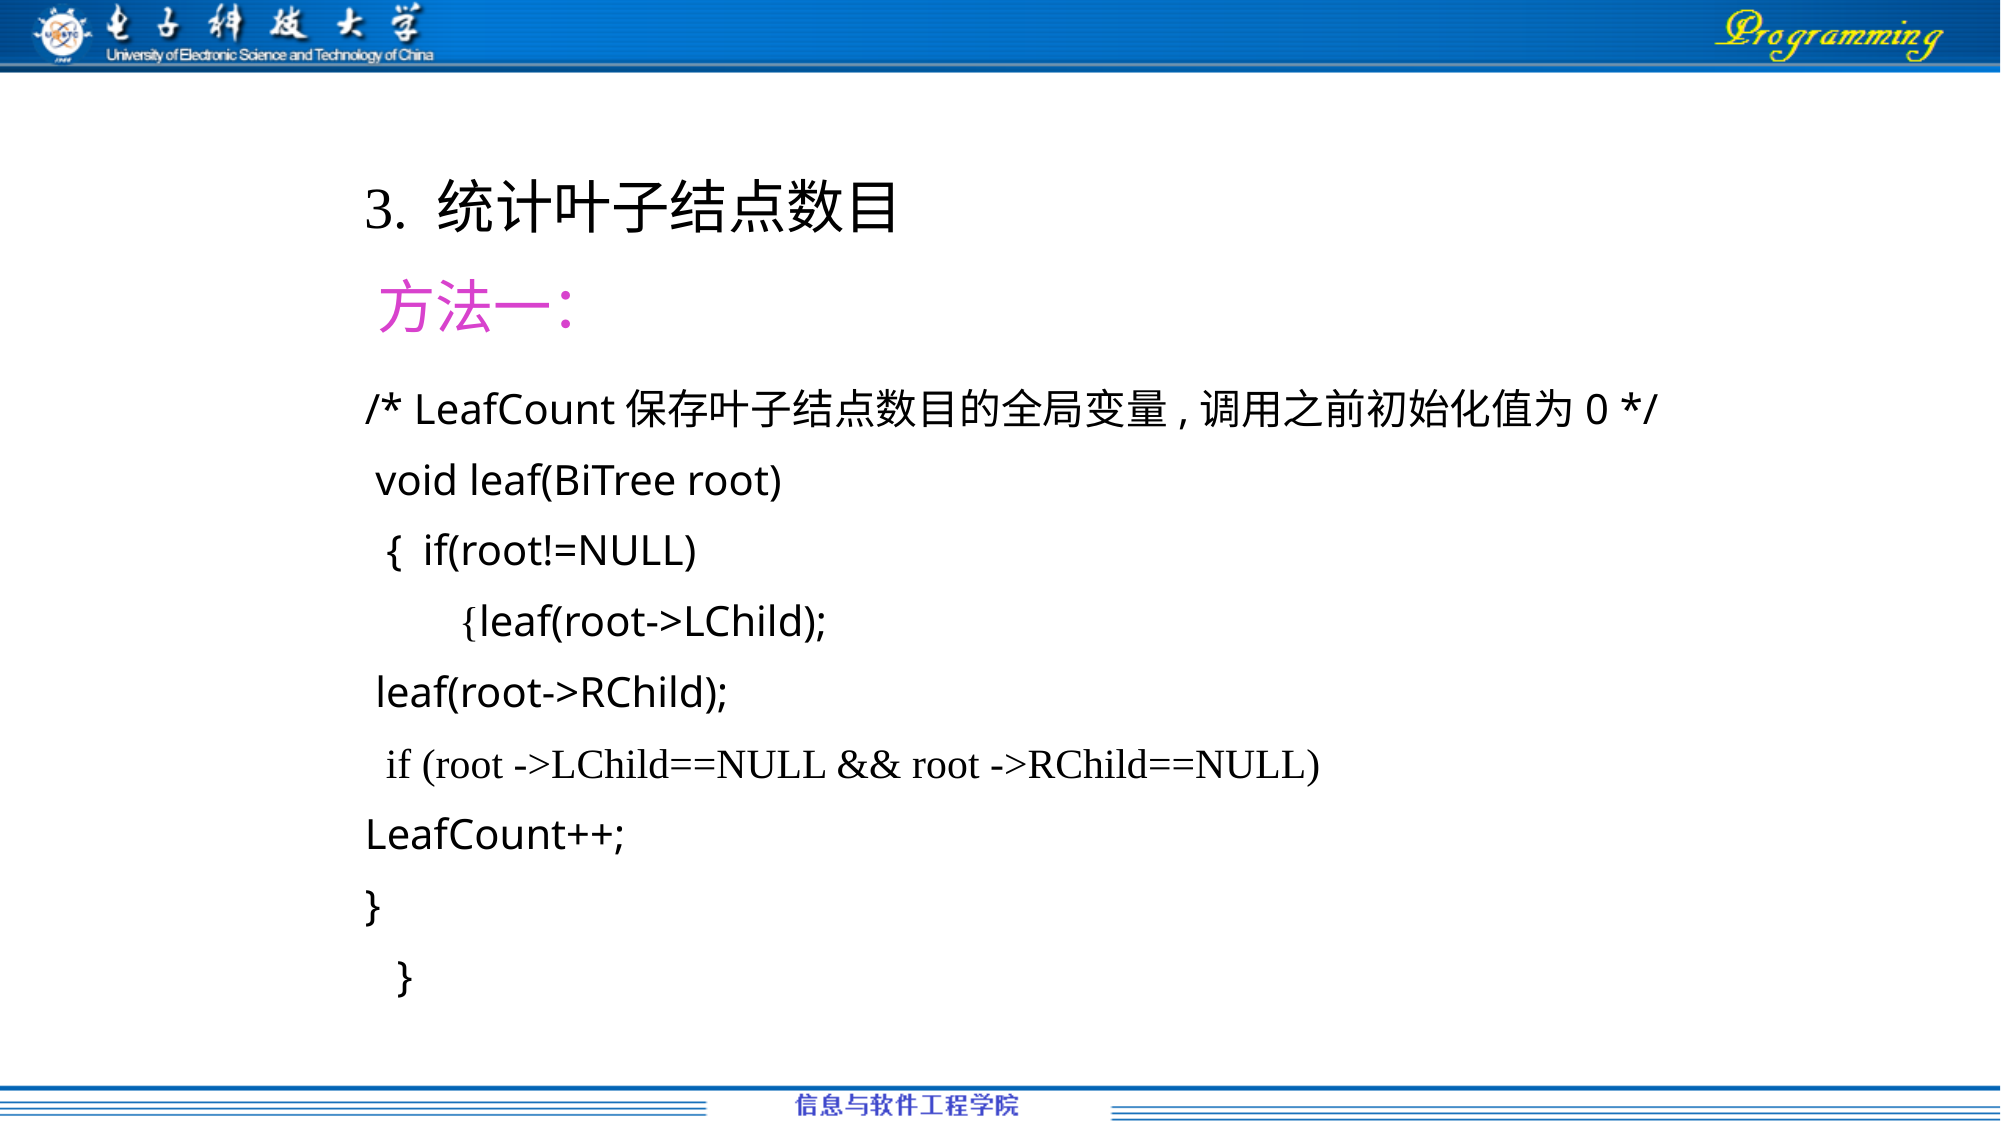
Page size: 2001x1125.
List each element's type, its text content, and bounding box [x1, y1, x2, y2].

text_box 3. 统计叶子结点数目 [349, 162, 1713, 248]
text_box /* LeafCount保存叶子结点数目的全局变量,调用之前初始化值为0 */ void leaf(BiTree root) { if(root!=NULL) {leaf(root->LChild); leaf(root->RChild); if (root ->LChild==NULL && root ->RChild==NULL) LeafCount++; } } [349, 375, 1700, 1007]
picture [0, 0, 2001, 1125]
text_box 方法一： [362, 262, 838, 348]
